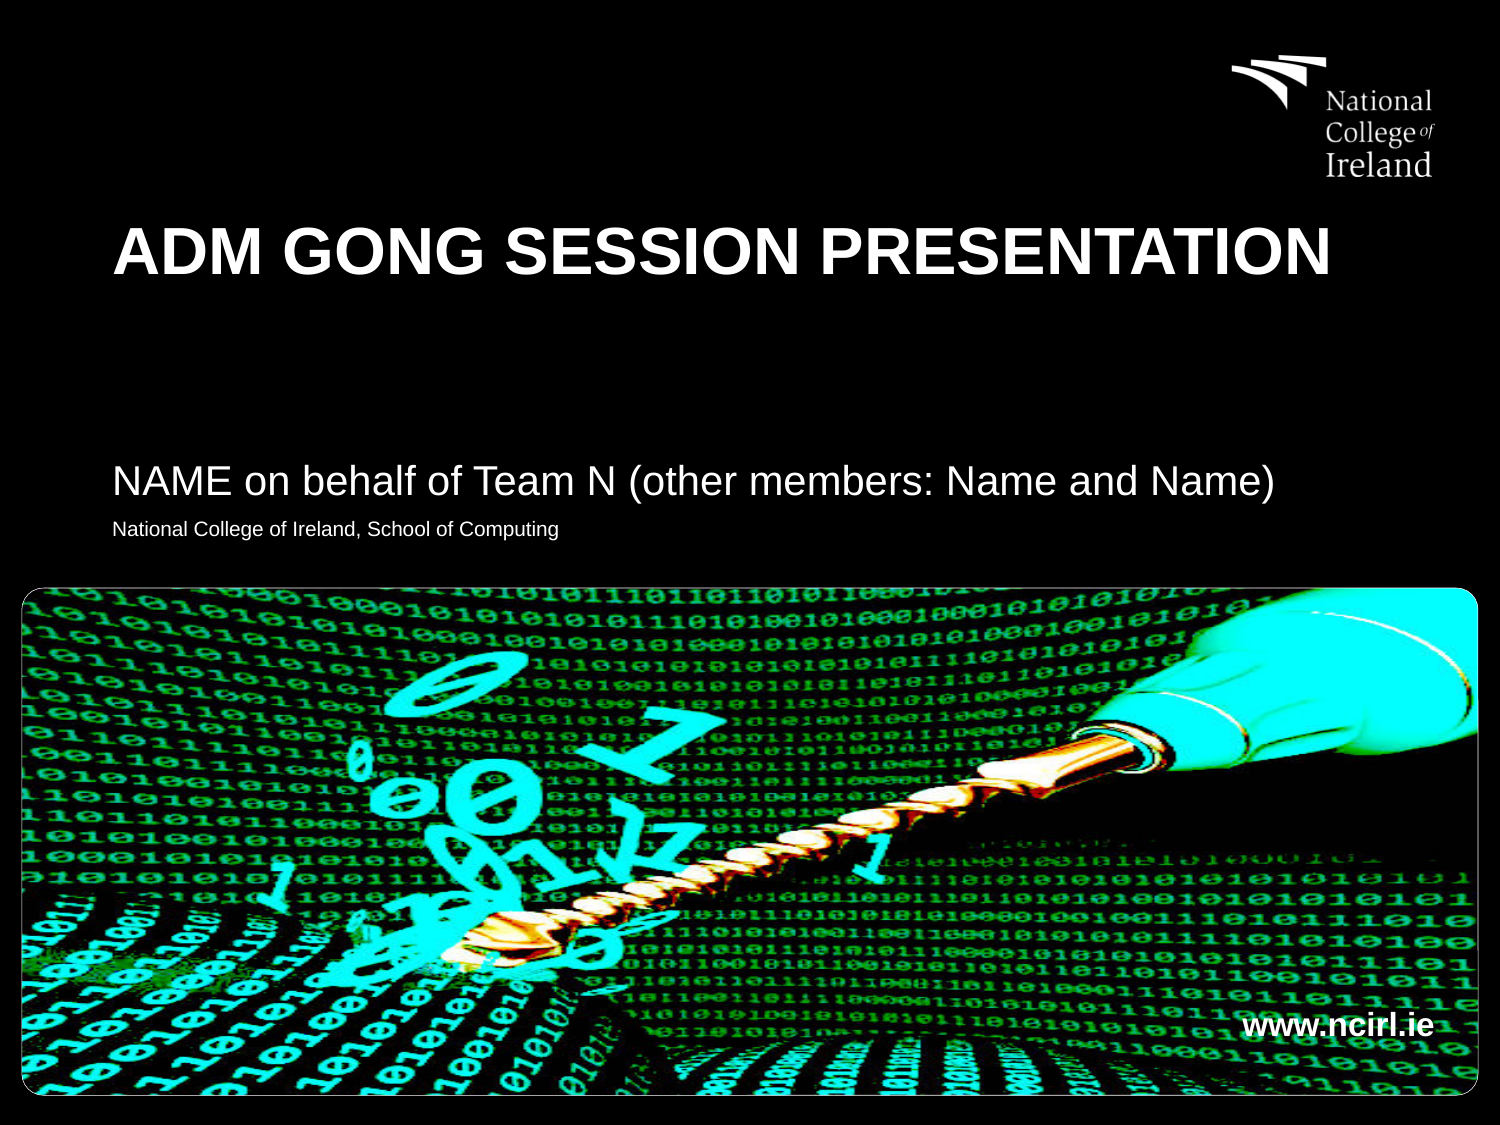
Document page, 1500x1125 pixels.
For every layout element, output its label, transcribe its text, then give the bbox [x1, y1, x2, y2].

list NAME on behalf of Team N (other members: Name and Name) [111, 361, 1388, 504]
picture [1231, 54, 1436, 178]
picture [23, 589, 1477, 1095]
title ADM Gong Session Presentation [111, 207, 1388, 361]
